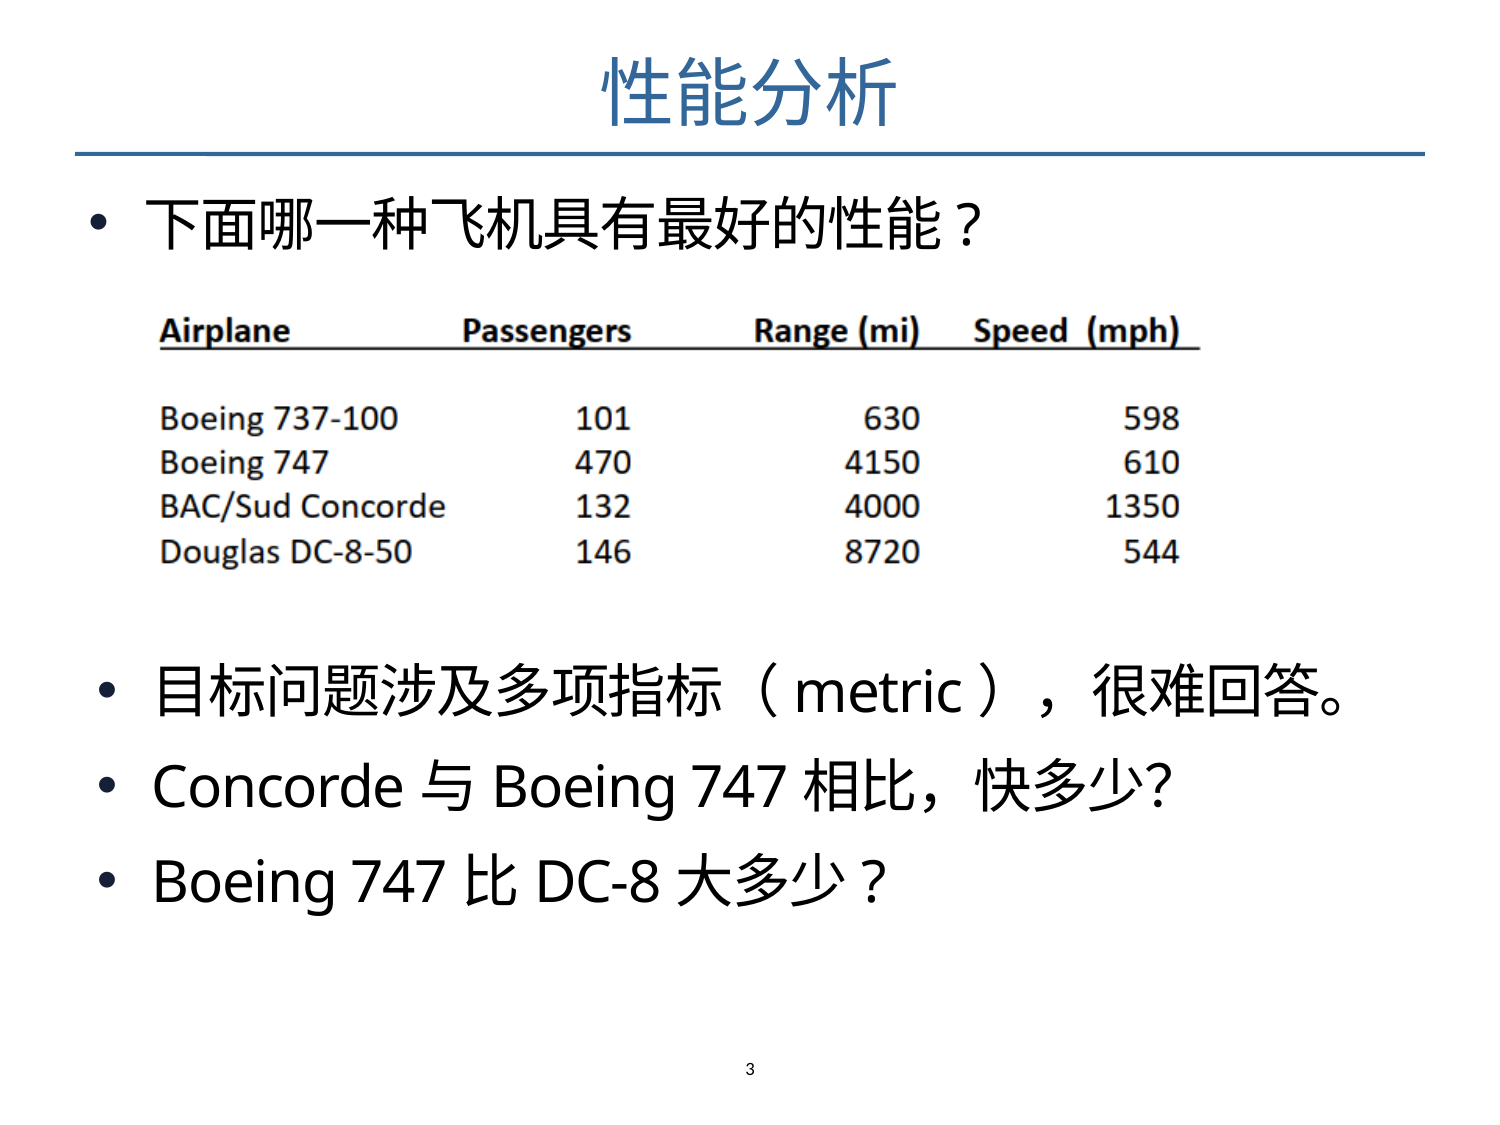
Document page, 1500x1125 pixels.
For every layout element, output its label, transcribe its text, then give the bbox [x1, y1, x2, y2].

slide_number 3 [603, 1048, 897, 1084]
text_box 下面哪一种飞机具有最好的性能? [86, 190, 1102, 257]
title 性能分析 [0, 34, 1500, 147]
text_box 目标问题涉及多项指标（metric），很难回答。 Concorde与Boeing 747相比，快多少？ Boeing 747比DC-8大多少? [94, 654, 1392, 915]
picture [125, 300, 1227, 598]
